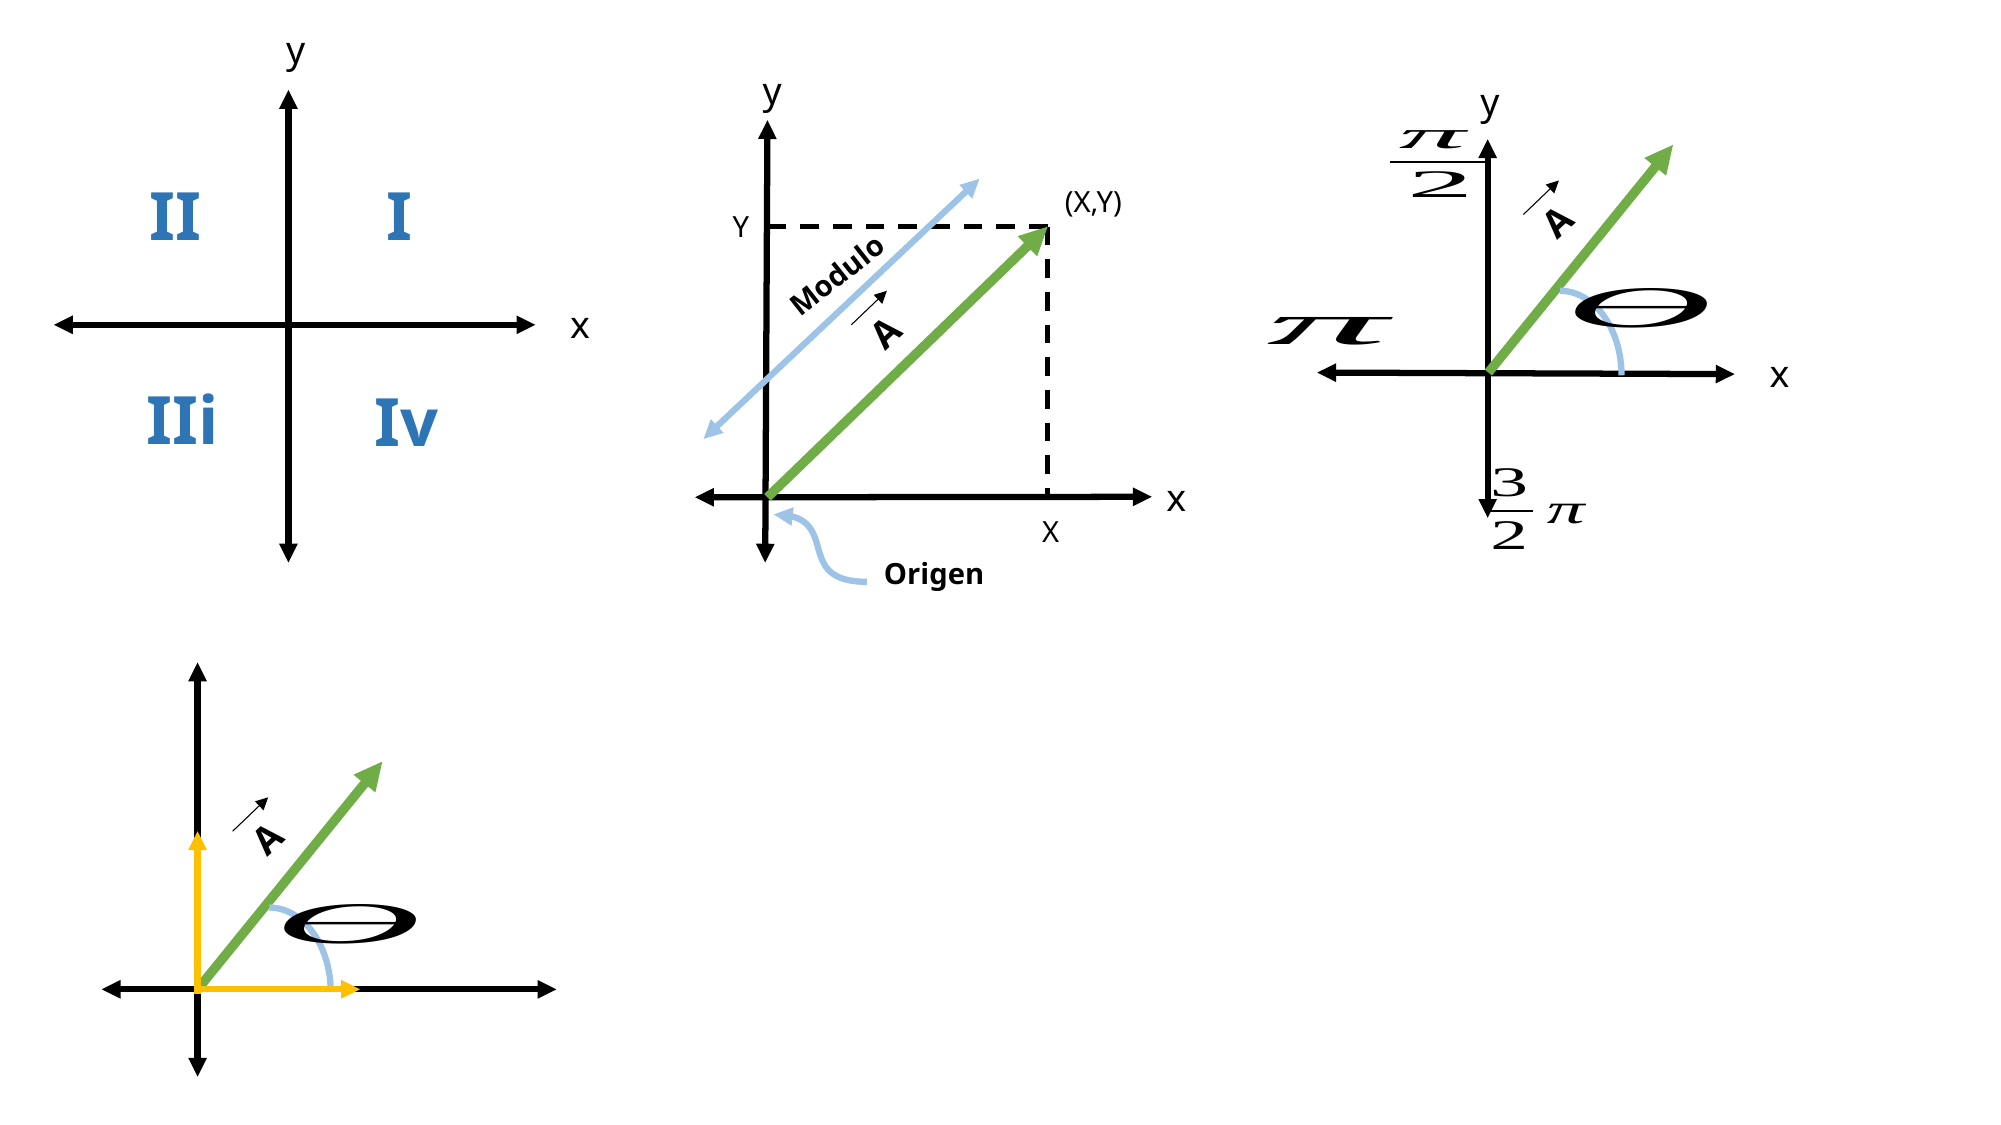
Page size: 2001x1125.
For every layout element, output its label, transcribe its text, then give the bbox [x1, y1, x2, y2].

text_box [703, 178, 980, 439]
text_box y [747, 59, 792, 120]
text_box II [134, 166, 251, 261]
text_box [1488, 144, 1673, 373]
text_box Origen [869, 548, 1005, 598]
text_box x [555, 293, 600, 353]
text_box IIi [131, 370, 248, 466]
text_box x [1754, 342, 1799, 403]
text_box (X,Y) [1050, 176, 1152, 226]
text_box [767, 226, 1048, 498]
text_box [773, 514, 867, 582]
text_box x [1151, 466, 1196, 527]
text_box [1523, 180, 1559, 215]
text_box X [1027, 505, 1130, 556]
text_box I [371, 166, 488, 261]
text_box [232, 797, 269, 832]
text_box y [1465, 70, 1510, 131]
text_box Iv [360, 372, 476, 468]
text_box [197, 761, 383, 990]
text_box y [271, 18, 316, 78]
